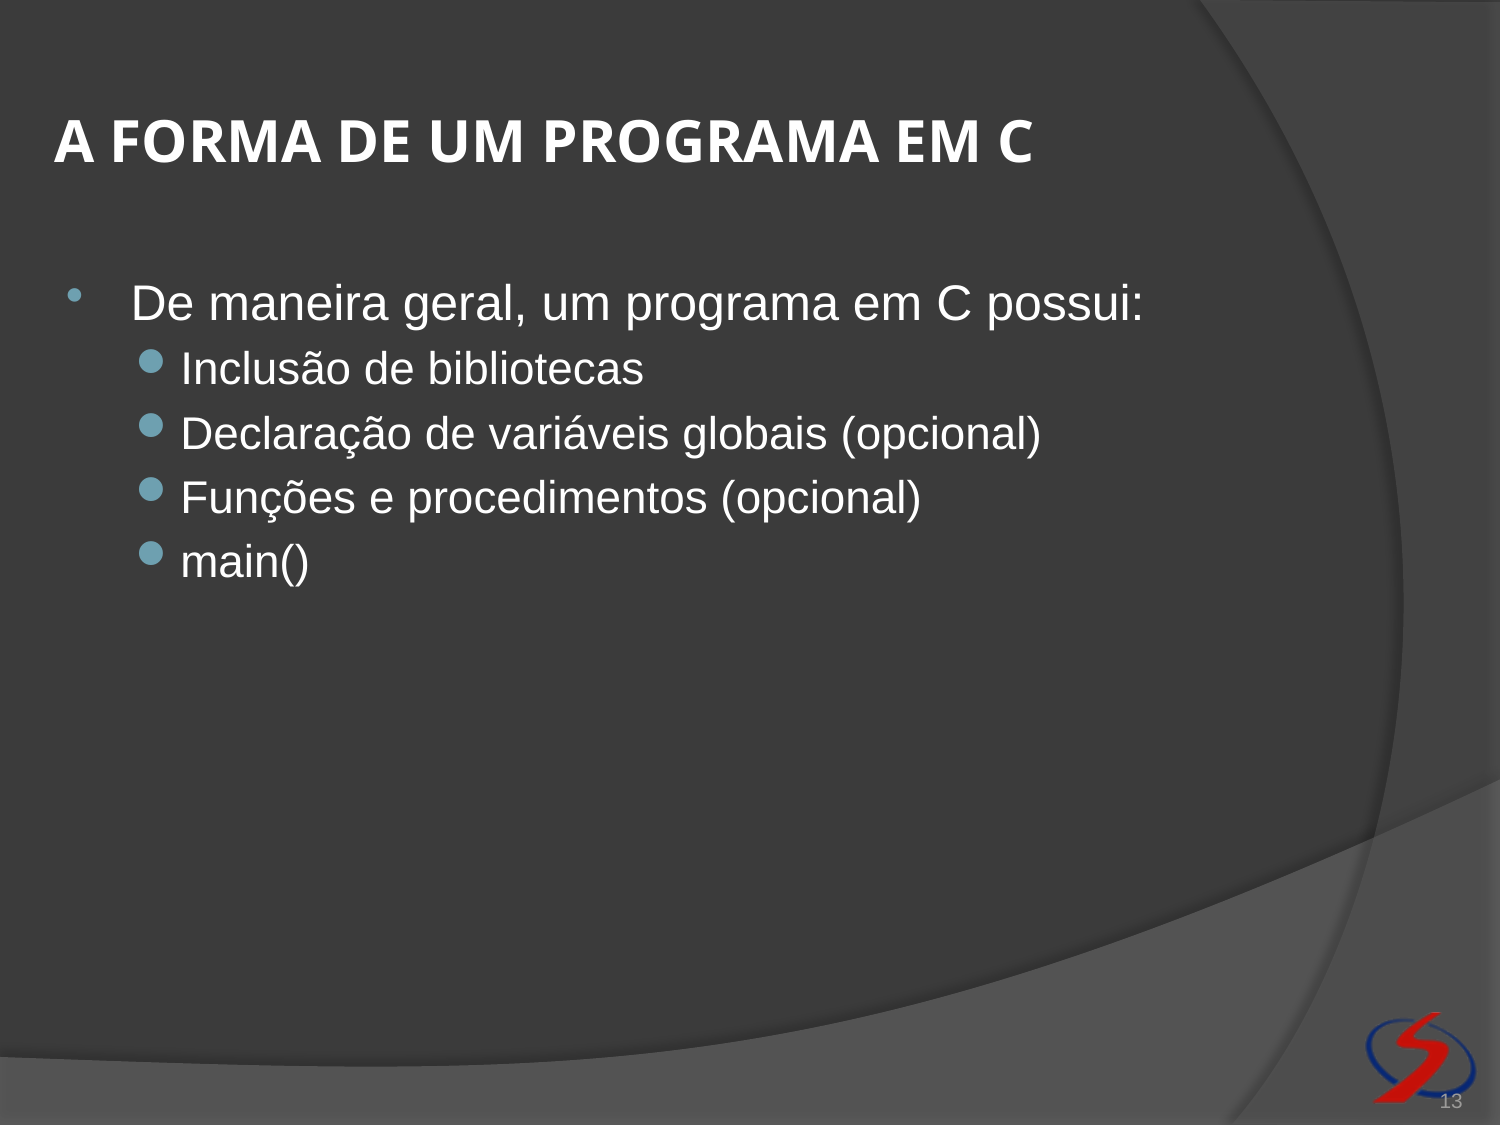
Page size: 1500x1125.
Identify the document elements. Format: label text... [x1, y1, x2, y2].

list De maneira geral, um programa em C possui: Inclusão de bibliotecas Declaração de variáveis globais (opcional) Funções e procedimentos (opcional) main() [46, 262, 1454, 1006]
slide_number 13 [1337, 1053, 1463, 1114]
picture [1359, 1011, 1483, 1108]
title A forma de um programa em c [46, 45, 1454, 233]
